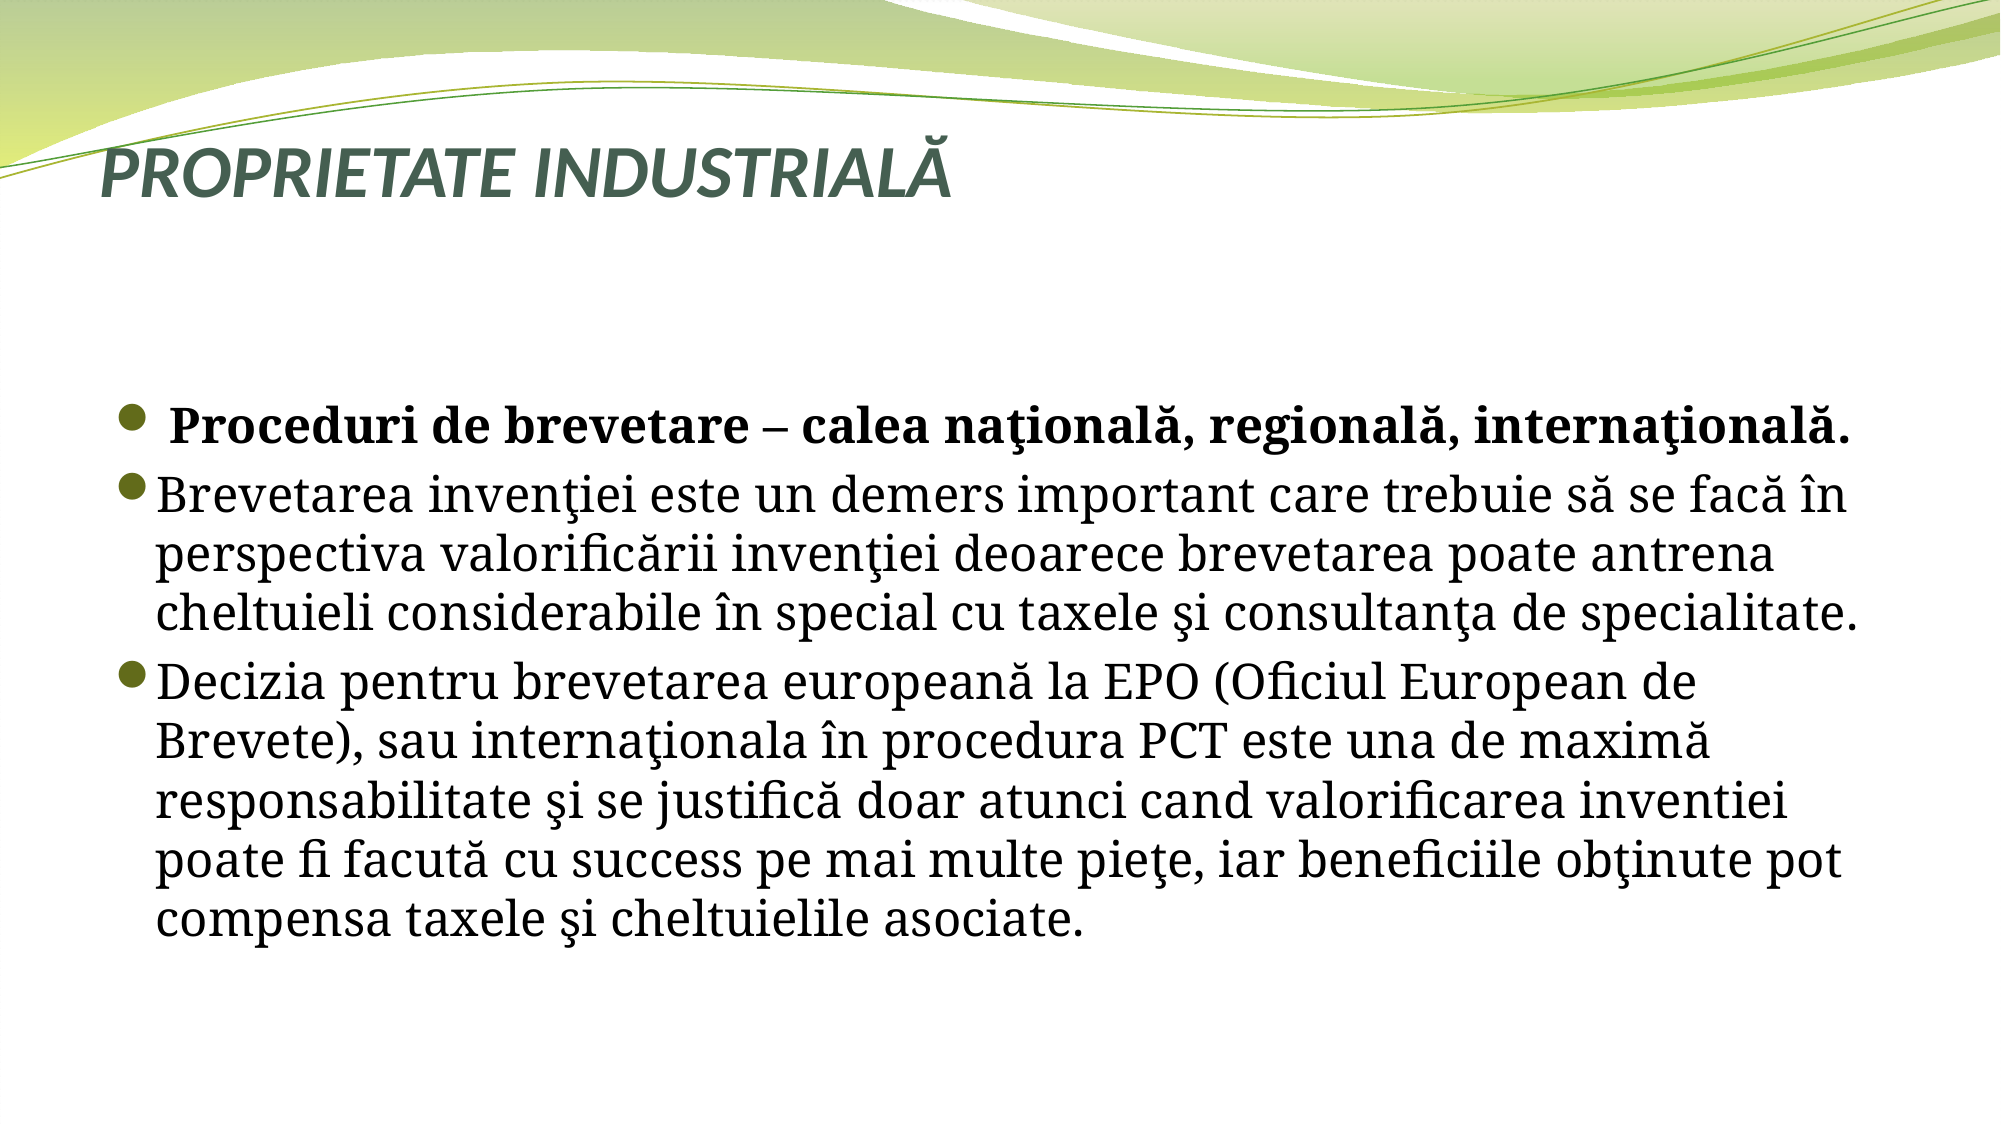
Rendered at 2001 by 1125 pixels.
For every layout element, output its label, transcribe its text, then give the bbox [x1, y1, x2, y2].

title PROPRIETATE INDUSTRIALĂ [99, 115, 1900, 303]
list Proceduri de brevetare – calea naţională, regională, internaţională. Brevetarea invenţiei este un demers important care trebuie să se facă în perspectiva valorificării invenţiei deoarece brevetarea poate antrena cheltuieli considerabile în special cu taxele şi consultanţa de specialitate. Decizia pentru brevetarea europeană la EPO (Oficiul European de Brevete), sau internaţionala în procedura PCT este una de maximă responsabilitate şi se justifică doar atunci cand valorificarea inventiei poate fi facută cu success pe mai multe pieţe, iar beneficiile obţinute pot compensa taxele şi cheltuielile asociate. [99, 317, 1900, 1038]
